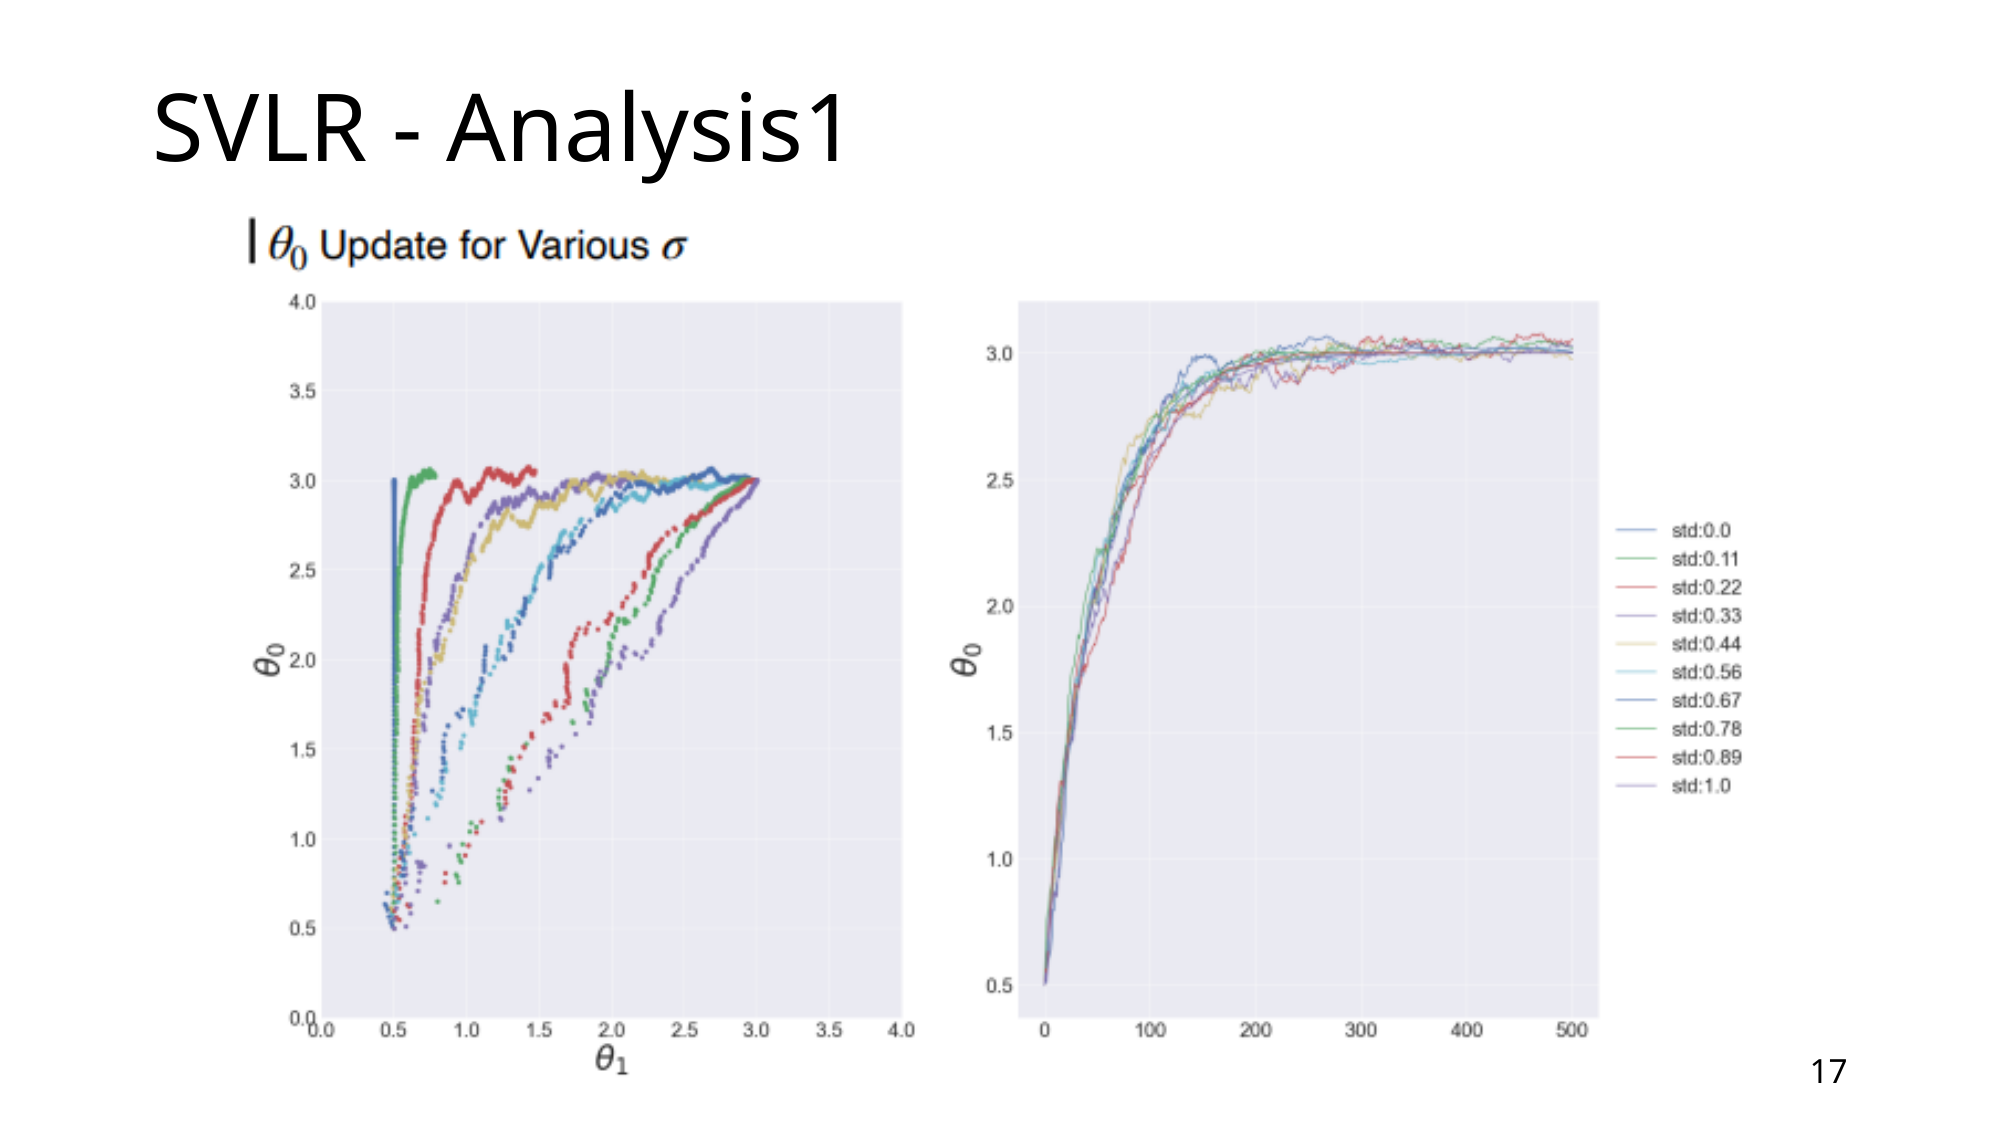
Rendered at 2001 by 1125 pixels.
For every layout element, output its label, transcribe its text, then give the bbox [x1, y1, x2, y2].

text_box SVLR - Analysis1 [137, 59, 1863, 278]
picture [236, 204, 1764, 1084]
slide_number 17 [1412, 1042, 1863, 1103]
